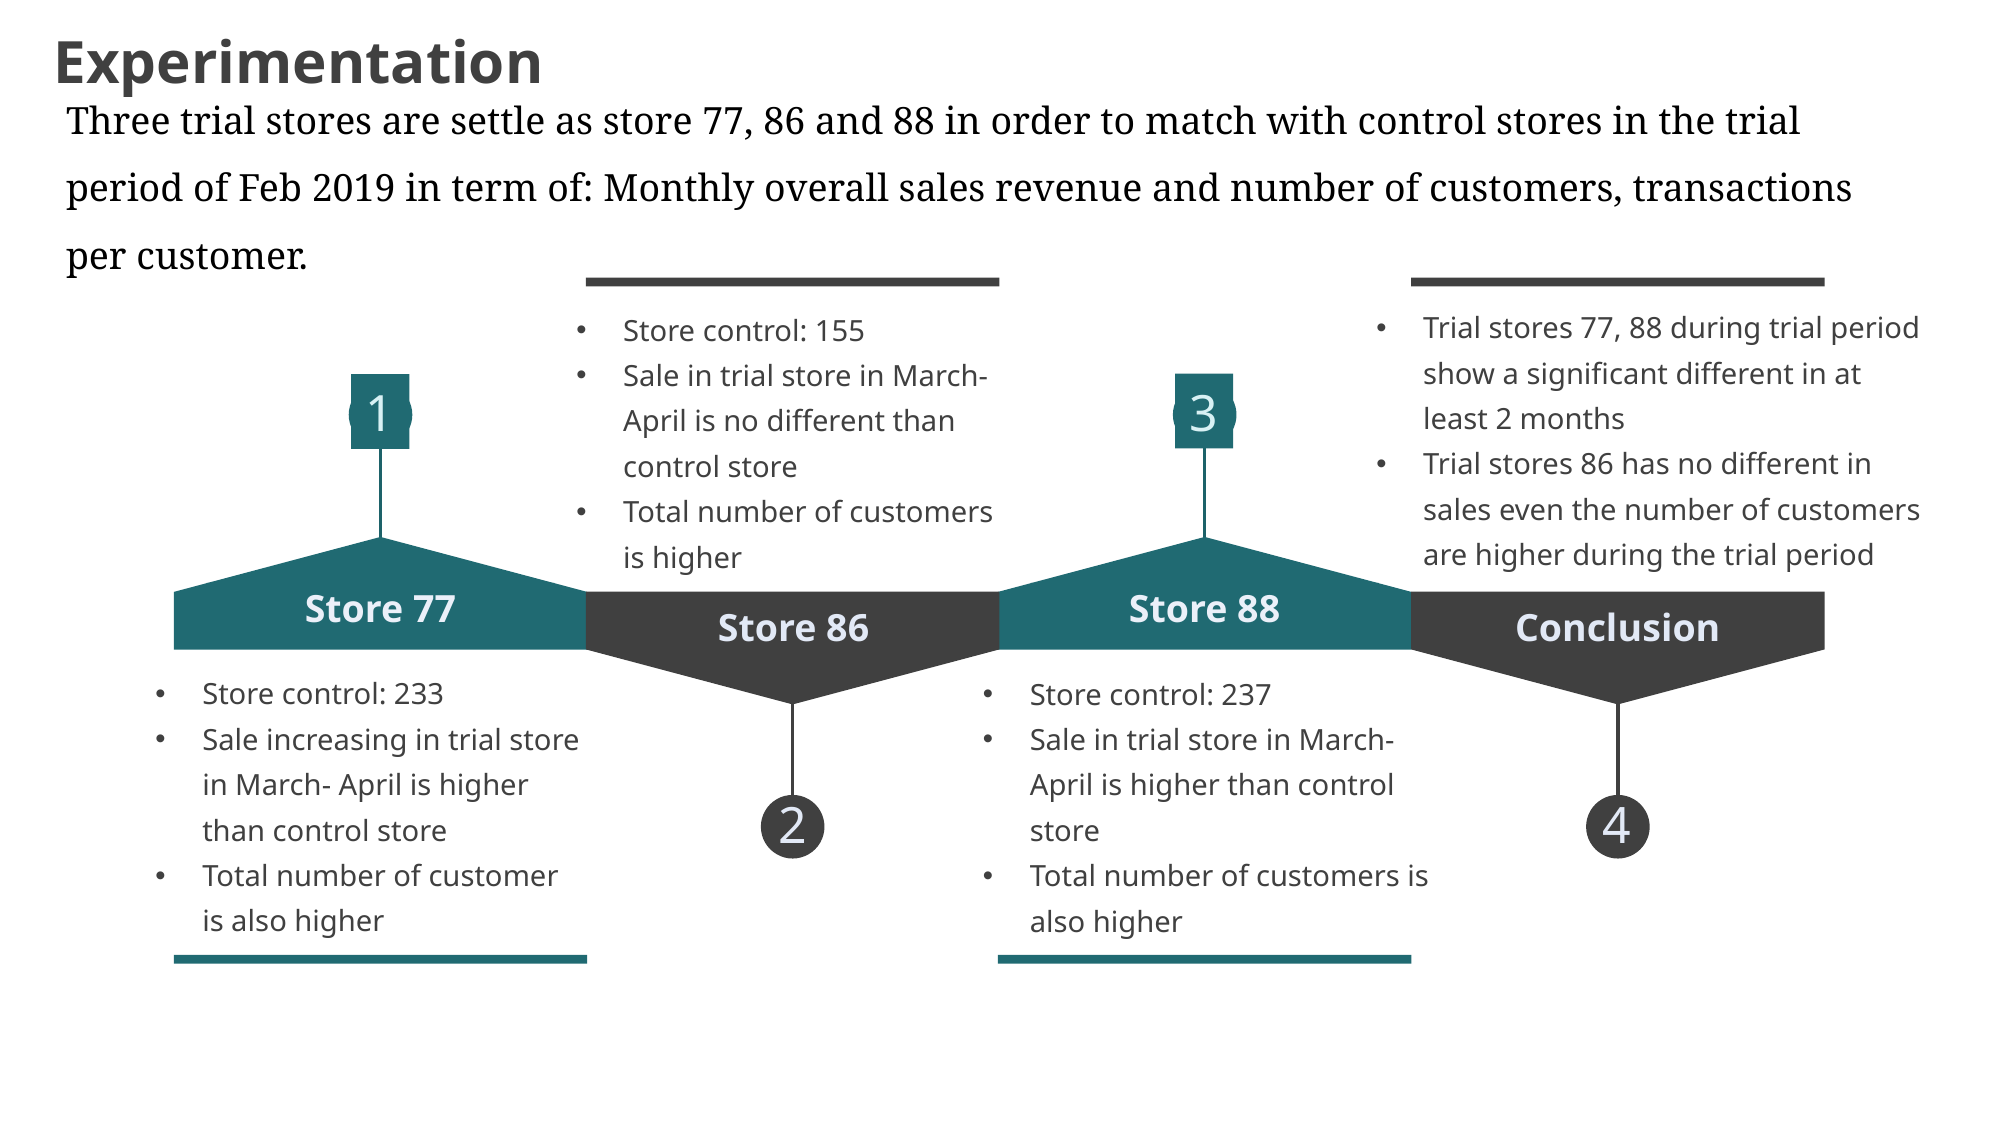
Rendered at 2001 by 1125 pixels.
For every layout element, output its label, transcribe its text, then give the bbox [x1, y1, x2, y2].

text_box Store control: 233 Sale increasing in trial store in March- April is higher than control store Total number of customer is also higher [140, 657, 602, 946]
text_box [585, 591, 1000, 705]
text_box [1582, 677, 1652, 862]
text_box [1409, 285, 1827, 289]
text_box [997, 536, 1412, 650]
text_box Store control: 155 Sale in trial store in March- April is no different than control store Total number of customers is higher [561, 293, 1028, 582]
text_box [345, 374, 416, 535]
text_box [171, 952, 589, 966]
text_box Store control: 237 Sale in trial store in March- April is higher than control store Total number of customers is also higher [968, 657, 1446, 991]
text_box Experimentation [39, 26, 1174, 104]
text_box Three trial stores are settle as store 77, 86 and 88 in order to match with control stores in the trial period of Feb 2019 in term of: Monthly overall sales revenue and number of customers, transactions per customer. [51, 66, 1889, 285]
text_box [1410, 591, 1825, 705]
text_box [584, 285, 1002, 289]
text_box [173, 536, 588, 650]
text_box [1169, 373, 1239, 535]
text_box Trial stores 77, 88 during trial period show a significant different in at least 2 months Trial stores 86 has no different in sales even the number of customers are higher during the trial period [1361, 291, 1943, 579]
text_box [758, 712, 828, 862]
